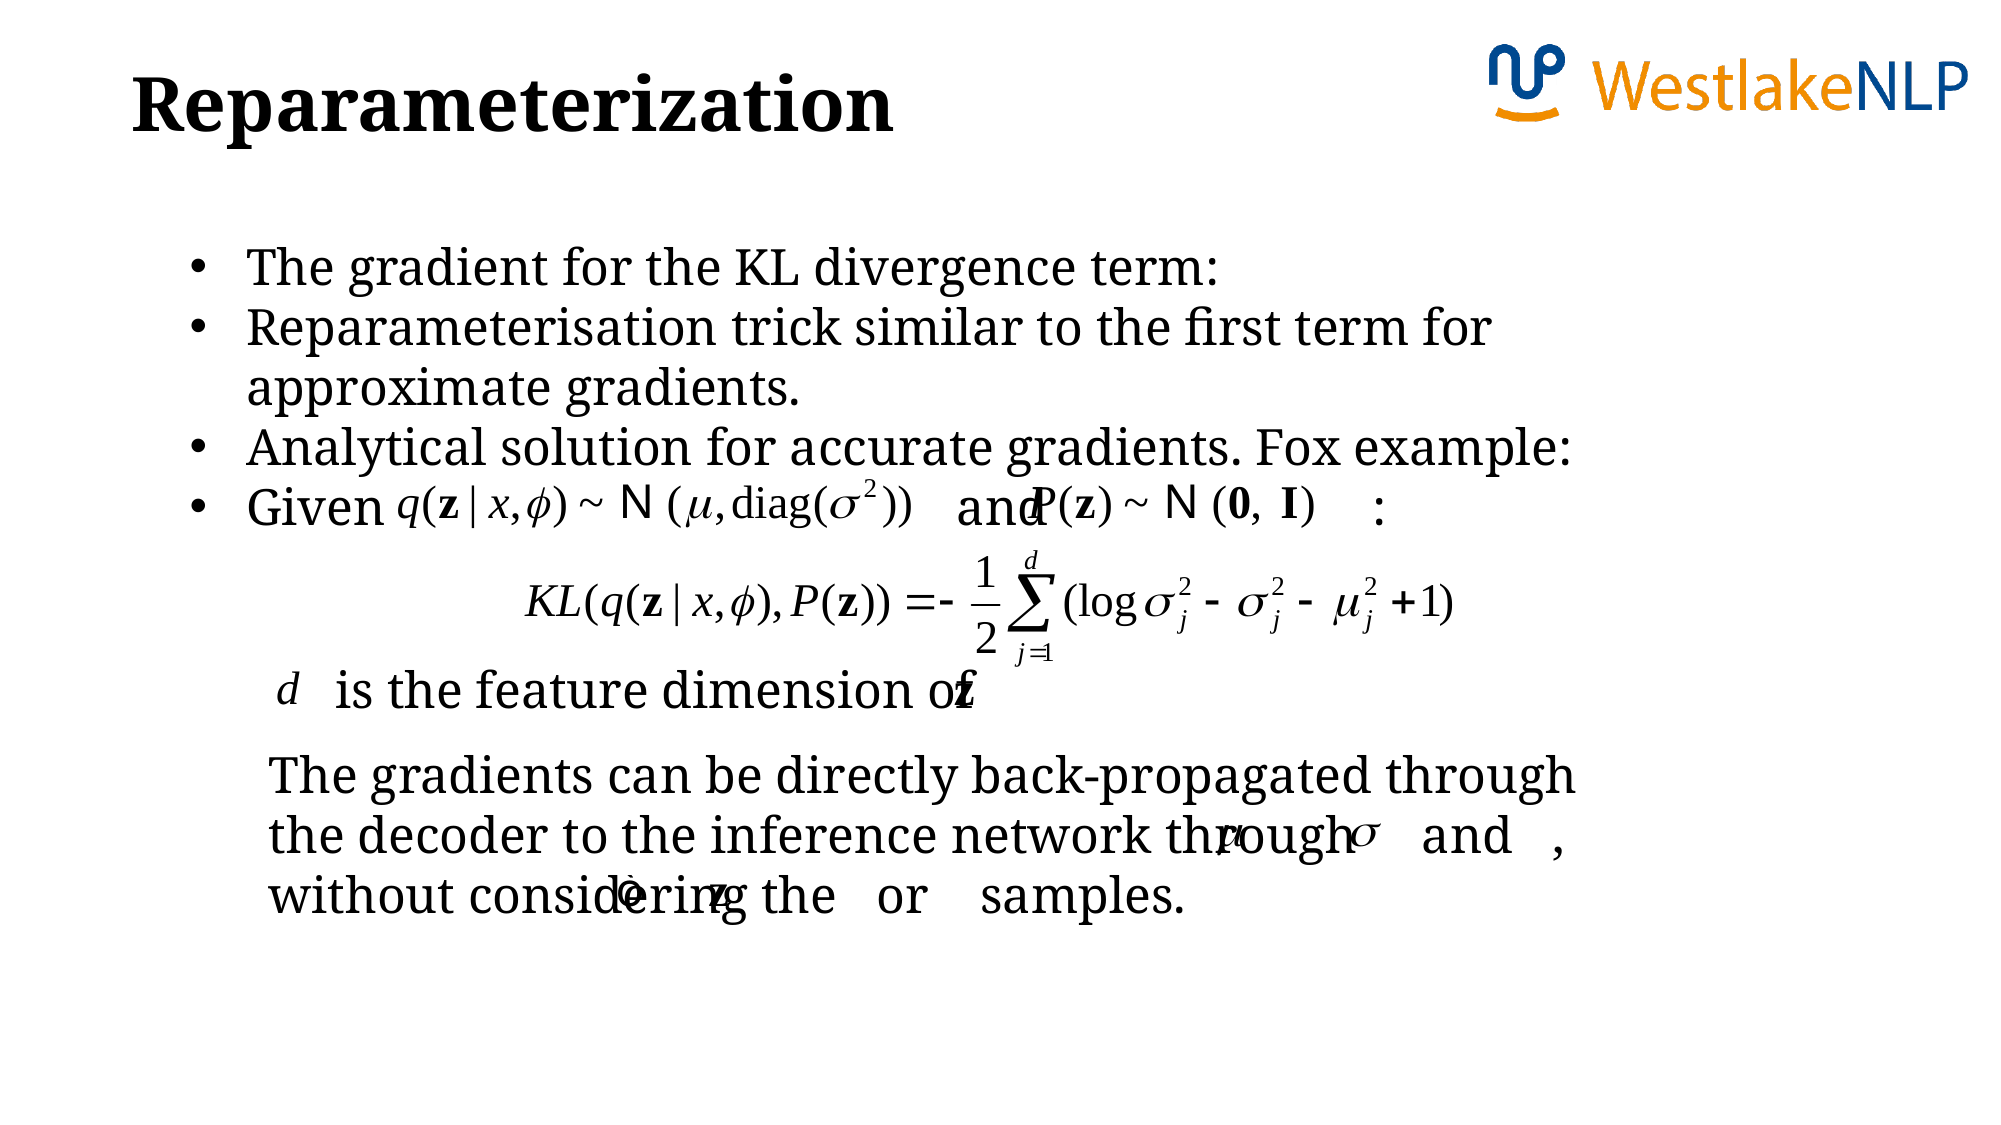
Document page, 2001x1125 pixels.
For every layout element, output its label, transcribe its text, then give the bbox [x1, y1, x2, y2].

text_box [516, 538, 1462, 676]
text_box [946, 673, 986, 713]
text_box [389, 467, 921, 538]
text_box Reparameterization [116, 48, 1326, 154]
picture [1459, 0, 2000, 170]
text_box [1343, 815, 1391, 859]
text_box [610, 875, 643, 915]
text_box is the feature dimension of [268, 650, 1598, 726]
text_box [1019, 475, 1324, 538]
text_box The gradient for the KL divergence term: Reparameterisation trick similar to the first term for approximate gradients. Analytical solution for accurate gradients. Fox example: Given and : [174, 227, 1667, 543]
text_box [268, 661, 312, 717]
text_box The gradients can be directly back-propagated through the decoder to the inference network through and , without considering the or samples. [254, 735, 1670, 931]
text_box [1207, 815, 1255, 867]
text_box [701, 875, 741, 915]
